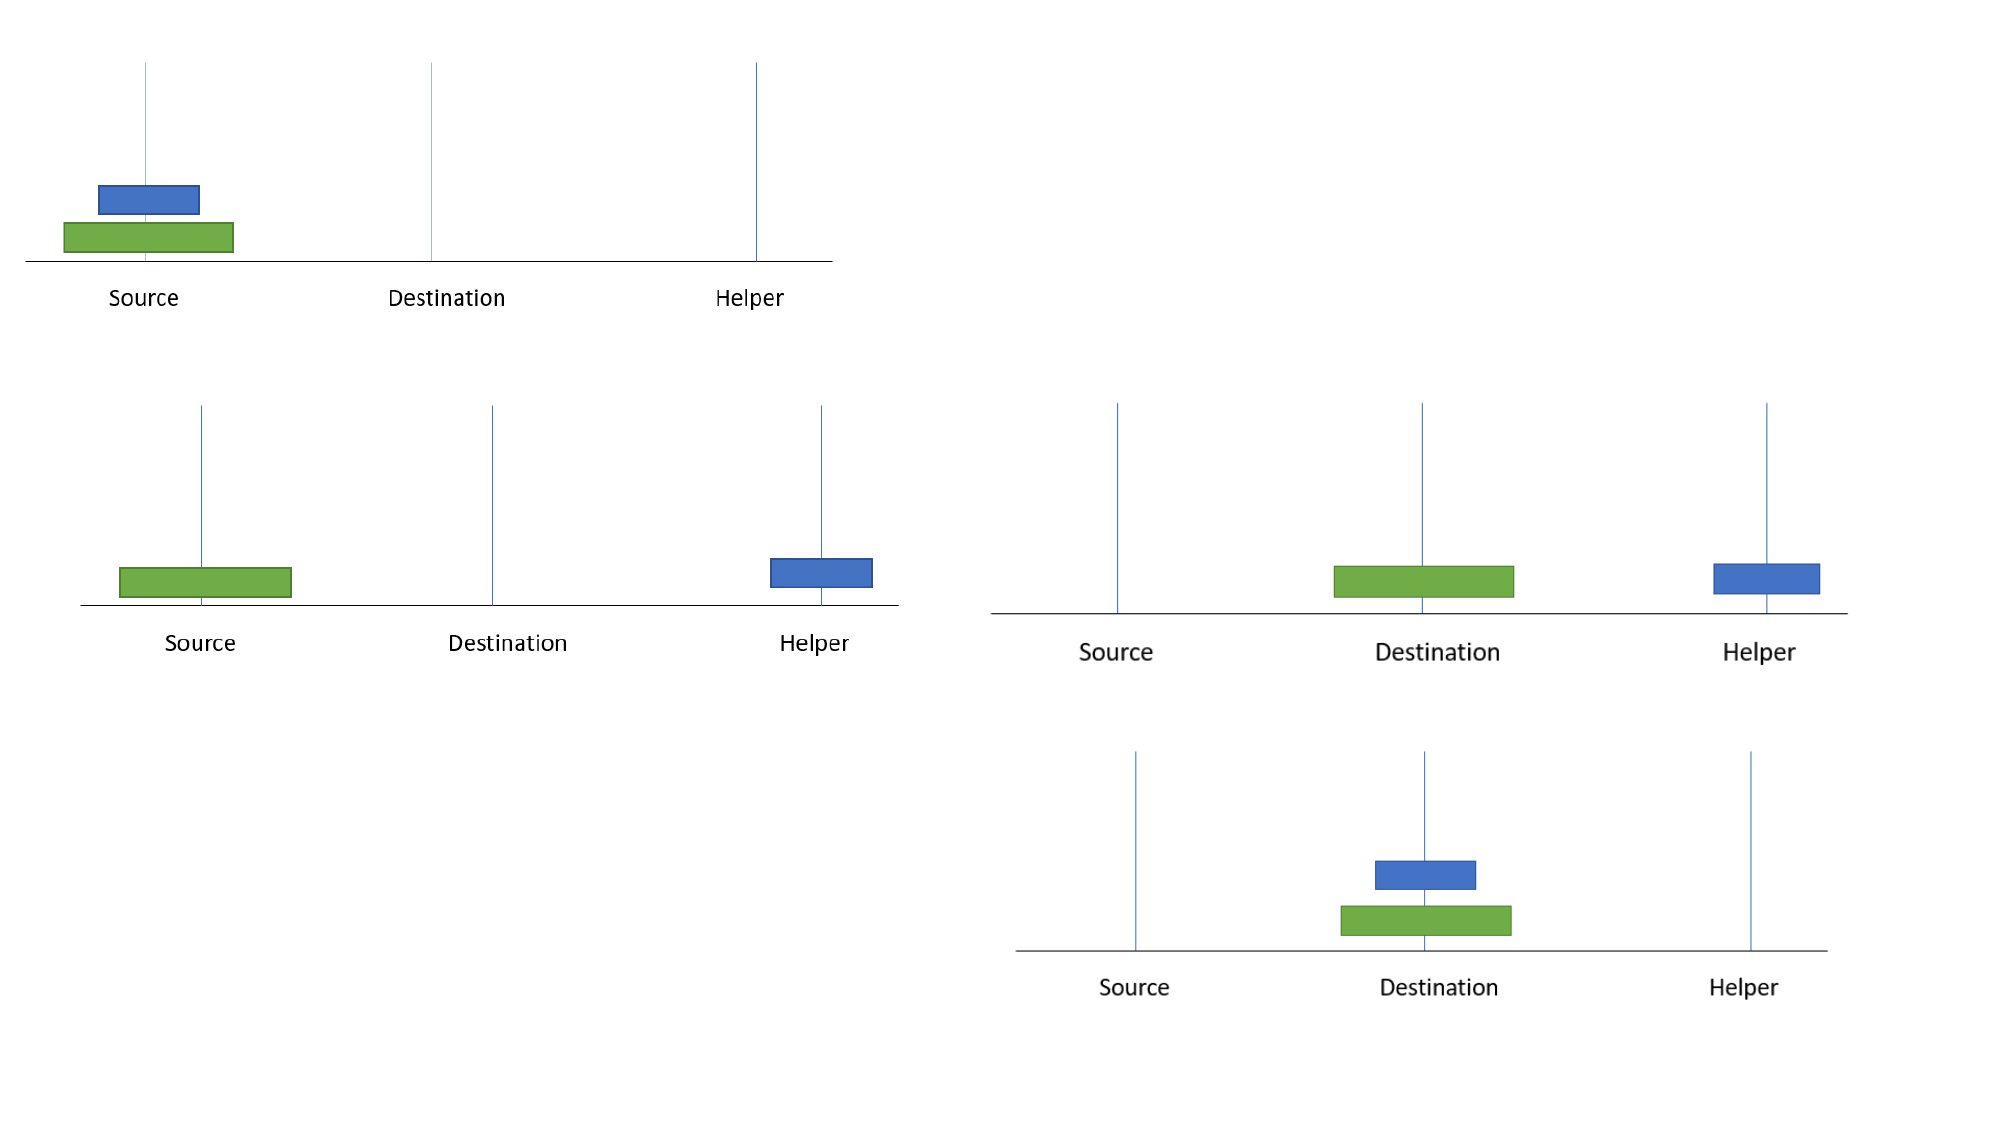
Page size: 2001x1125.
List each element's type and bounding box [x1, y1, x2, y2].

picture [75, 376, 916, 692]
picture [963, 376, 1883, 707]
picture [982, 729, 1861, 1054]
picture [23, 33, 841, 365]
